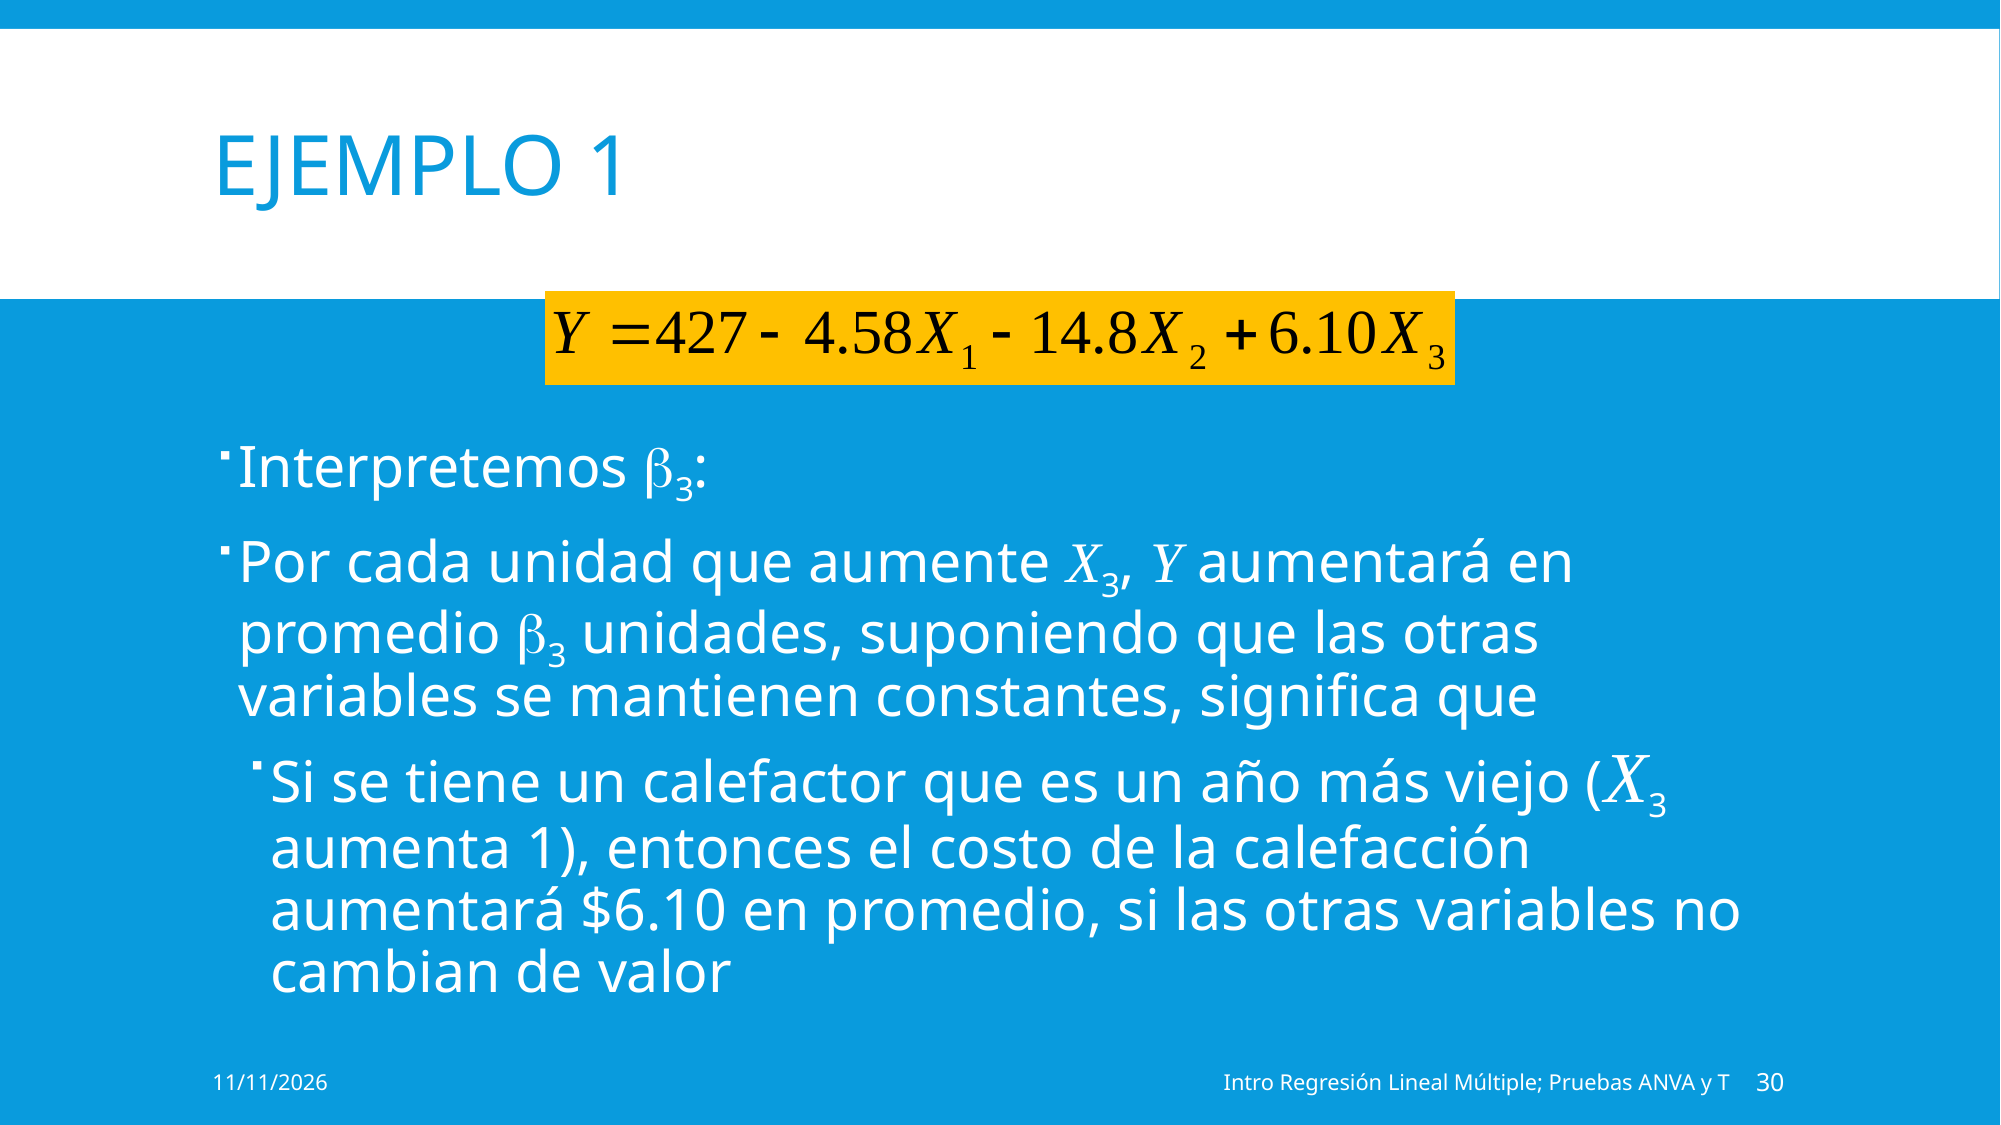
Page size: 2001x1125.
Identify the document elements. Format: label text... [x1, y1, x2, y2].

title Ejemplo 1 [197, 46, 1803, 295]
slide_number 30 [1748, 1053, 1904, 1114]
footer Intro Regresión Lineal Múltiple; Pruebas ANVA y T [918, 1053, 1746, 1114]
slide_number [197, 1053, 690, 1114]
list Interpretemos 3: Por cada unidad que aumente X3, Y aumentará en promedio 3 unidades, suponiendo que las otras variables se mantienen constantes, significa que Si se tiene un calefactor que es un año más viejo (X3 aumenta 1), entonces el costo de la calefacción aumentará $6.10 en promedio, si las otras variables no cambian de valor [197, 329, 1803, 1020]
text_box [544, 290, 1456, 385]
